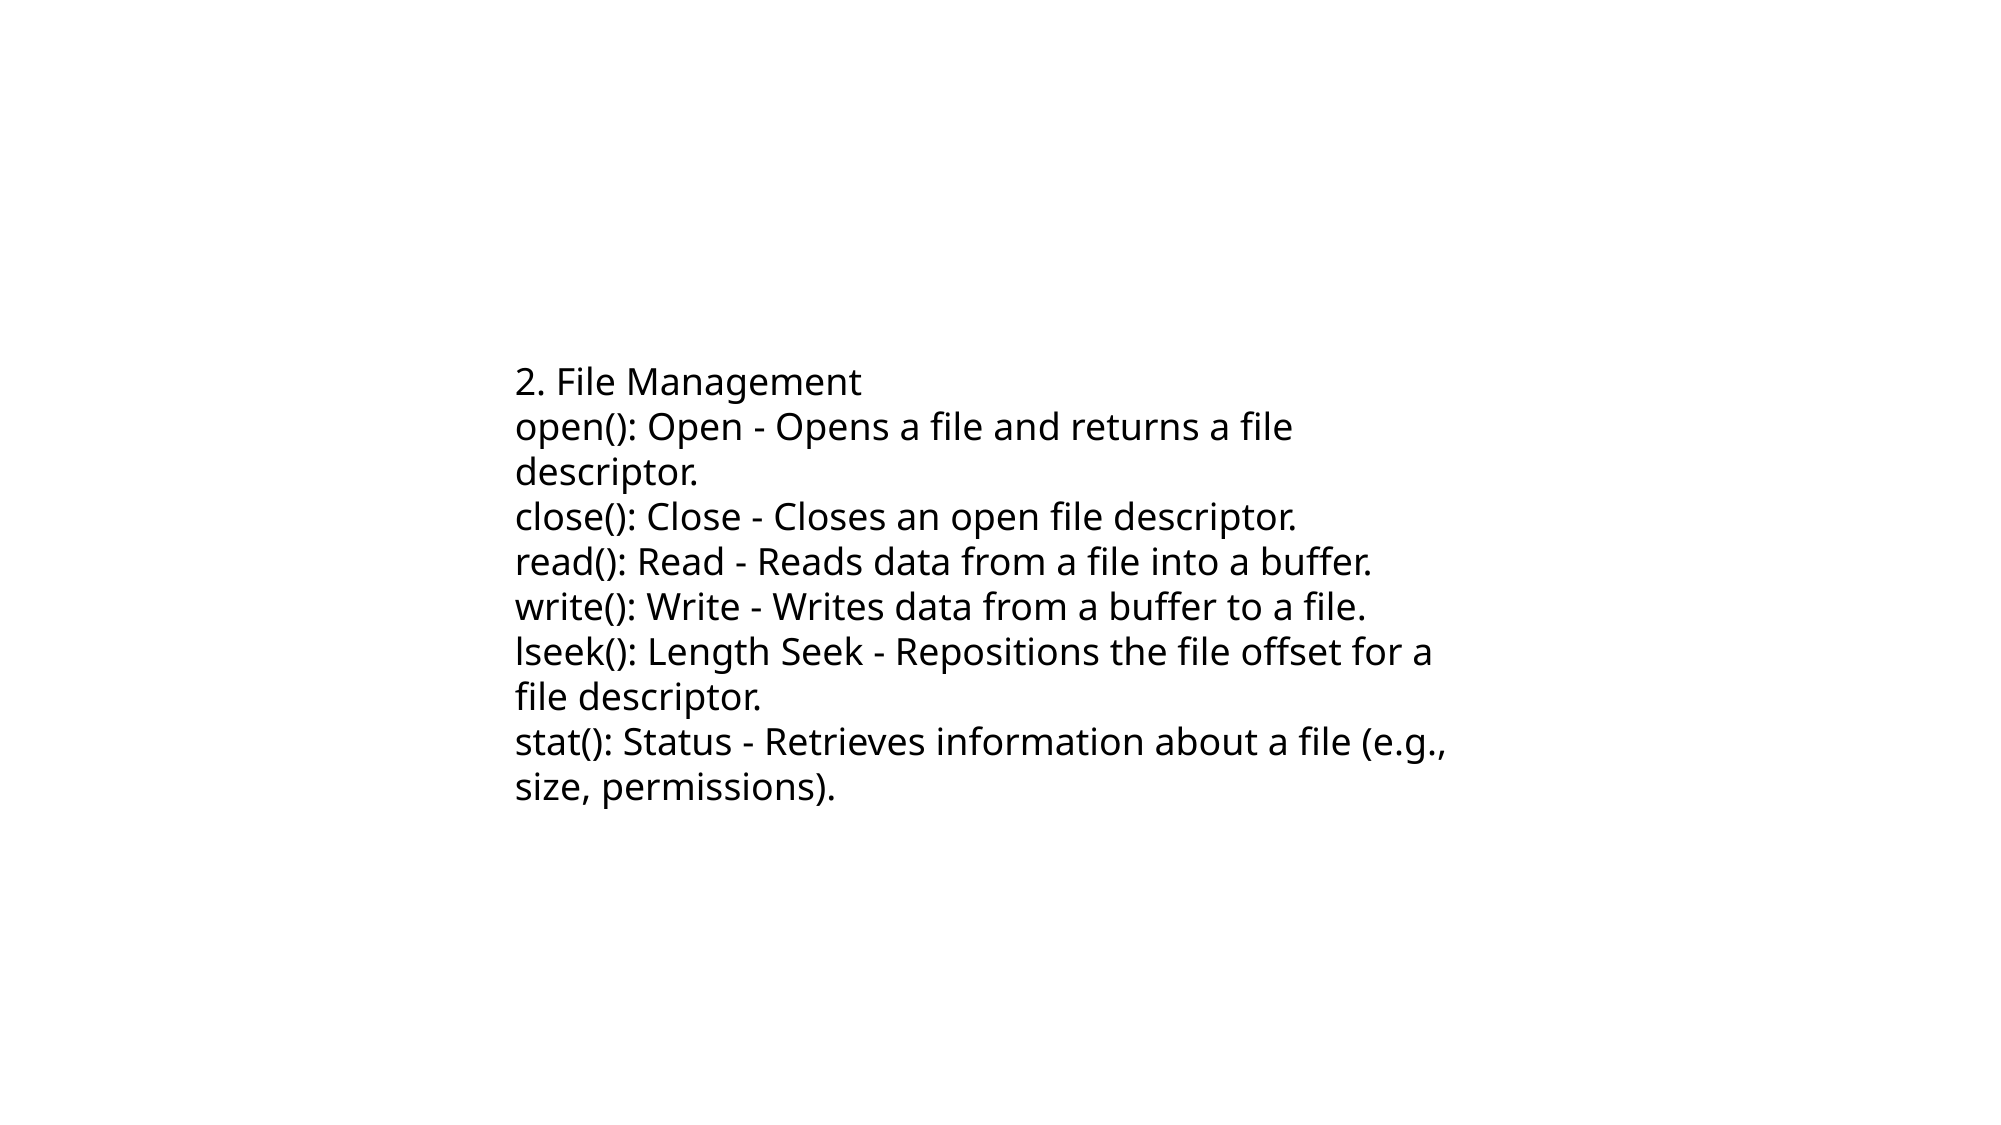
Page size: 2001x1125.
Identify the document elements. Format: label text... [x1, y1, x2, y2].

text_box 2. File Management open(): Open - Opens a file and returns a file descriptor. close(): Close - Closes an open file descriptor. read(): Read - Reads data from a file into a buffer. write(): Write - Writes data from a buffer to a file. lseek(): Length Seek - Repositions the file offset for a file descriptor. stat(): Status - Retrieves information about a file (e.g., size, permissions). [500, 350, 1500, 816]
